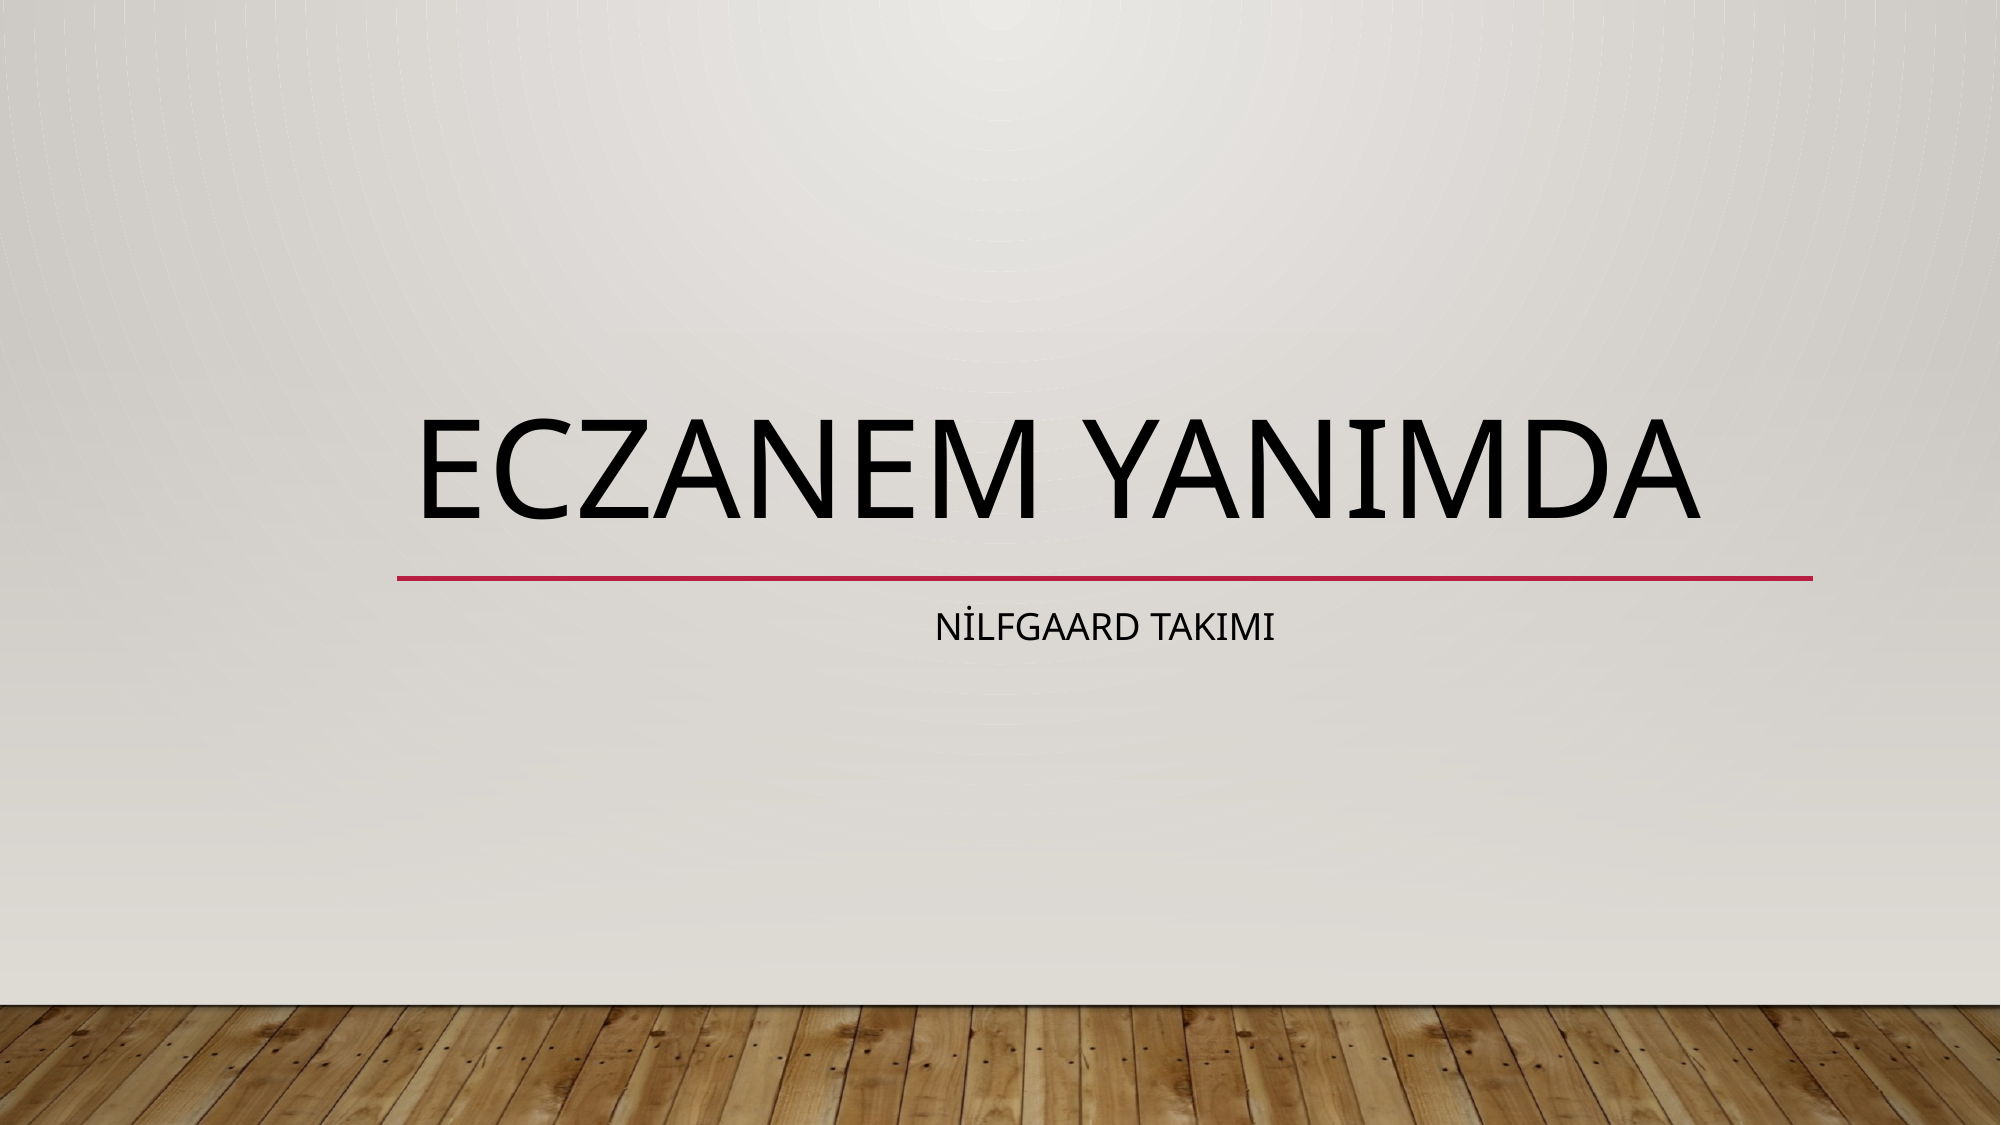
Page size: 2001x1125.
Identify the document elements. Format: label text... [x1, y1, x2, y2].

subtitle Nilfgaard Takımı [396, 579, 1814, 740]
picture [0, 1005, 2000, 1125]
title Eczanem Yanımda [396, 131, 1814, 549]
